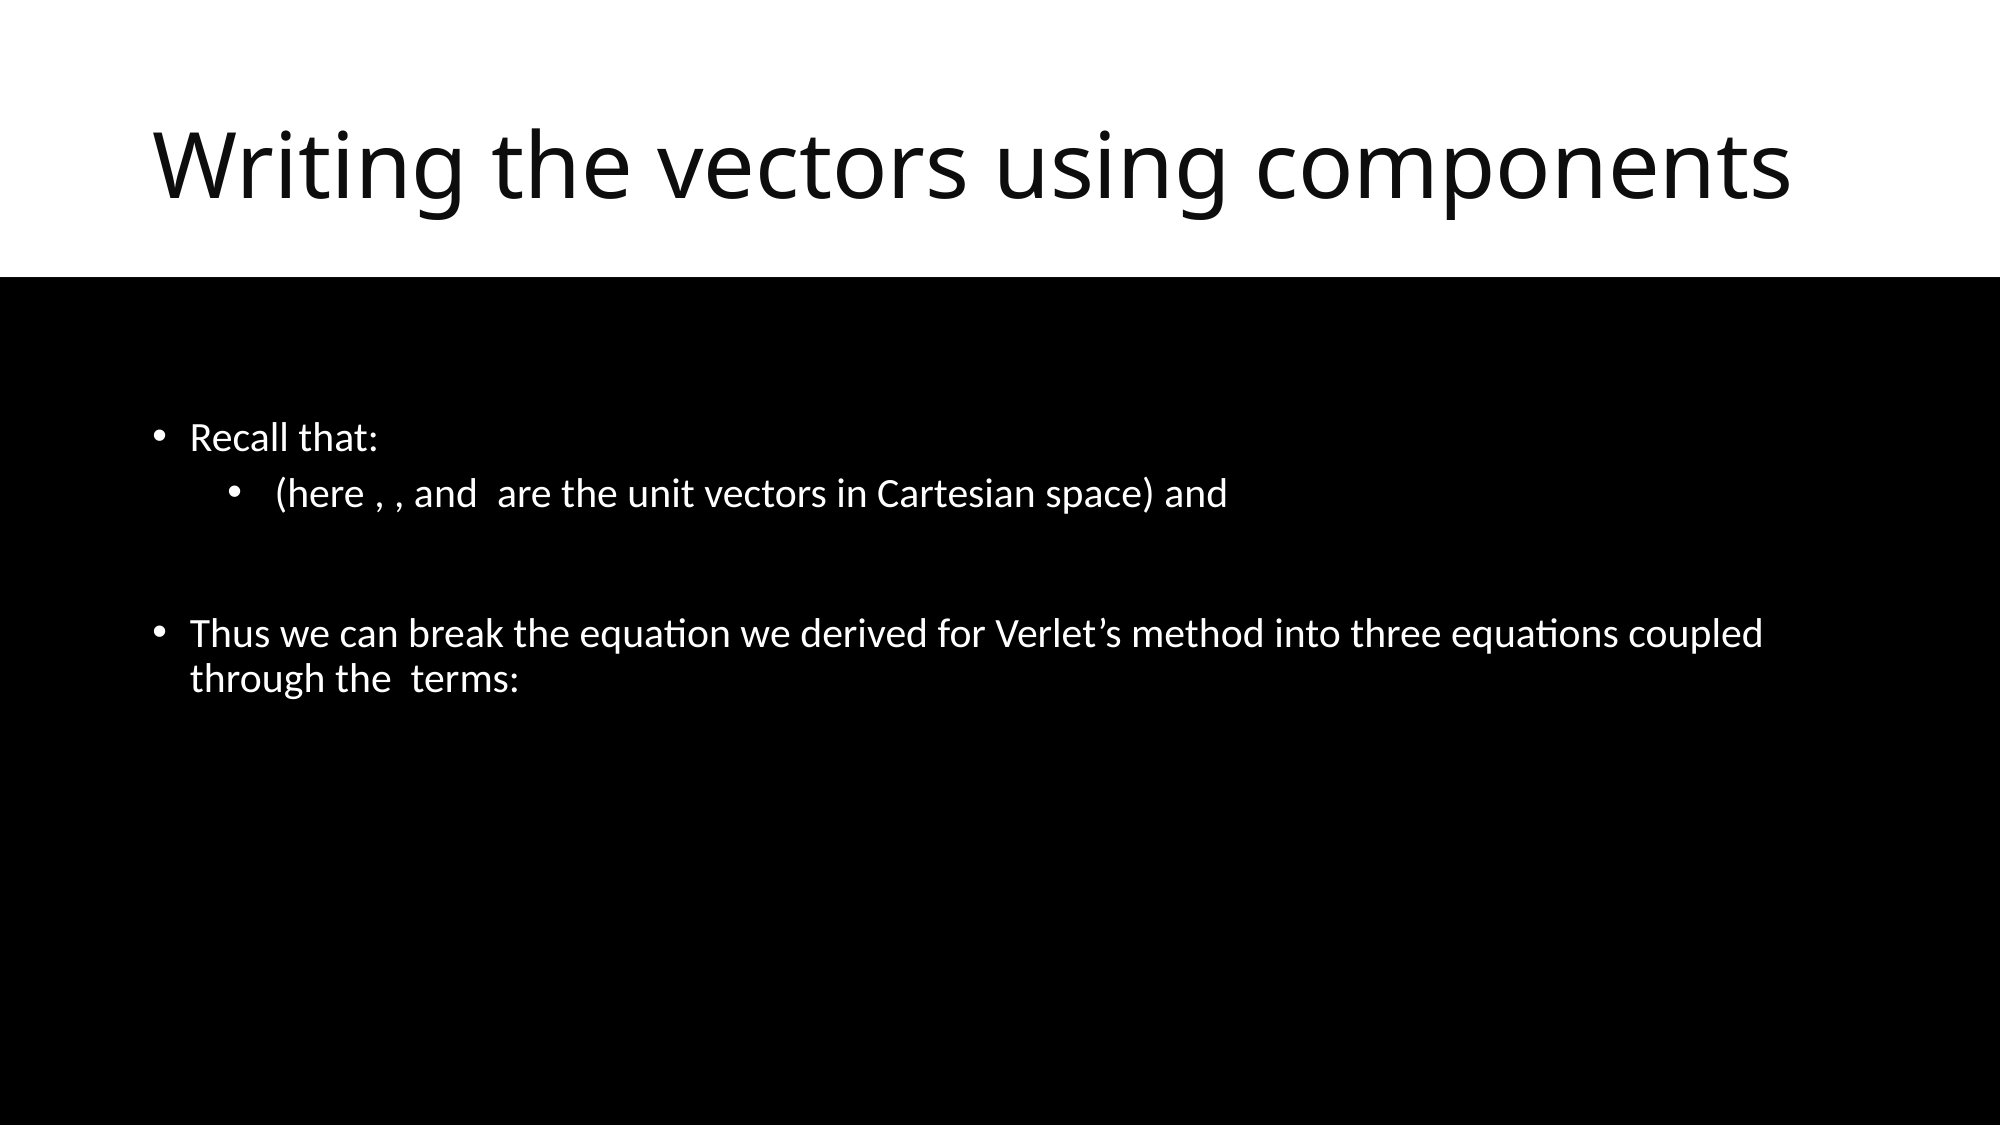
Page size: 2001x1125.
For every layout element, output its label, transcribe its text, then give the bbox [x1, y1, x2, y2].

title Writing the vectors using components [137, 59, 1863, 278]
text_box [0, 276, 2000, 1125]
text_box [0, 0, 2000, 276]
